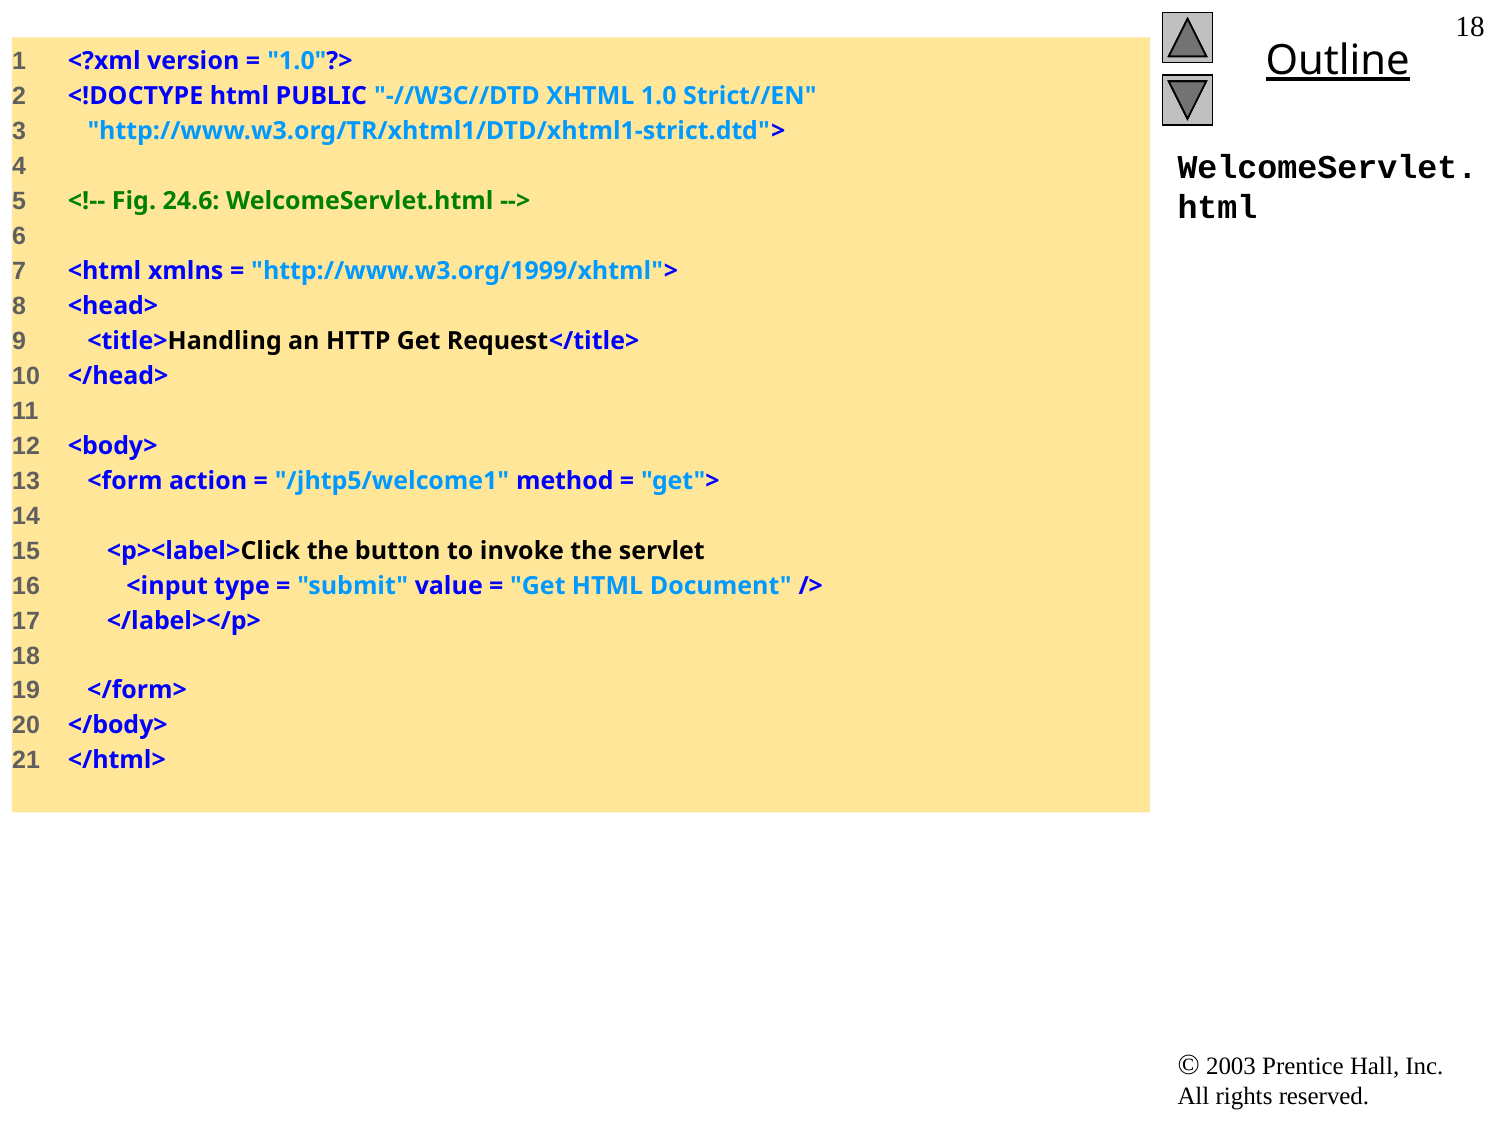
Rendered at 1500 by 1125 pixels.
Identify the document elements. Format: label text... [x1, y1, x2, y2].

text_box ‹#› [1424, 0, 1500, 75]
subtitle 1 <?xml version = "1.0"?> 2 <!DOCTYPE html PUBLIC "-//W3C//DTD XHTML 1.0 Strict//EN" 3 "http://www.w3.org/TR/xhtml1/DTD/xhtml1-strict.dtd"> 4 5 <!-- Fig. 24.6: WelcomeServlet.html --> 6 7 <html xmlns = "http://www.w3.org/1999/xhtml"> 8 <head> 9 <title>Handling an HTTP Get Request</title> 10 </head> 11 12 <body> 13 <form action = "/jhtp5/welcome1" method = "get"> 14 15 <p><label>Click the button to invoke the servlet 16 <input type = "submit" value = "Get HTML Document" /> 17 </label></p> 18 19 </form> 20 </body> 21 </html> [11, 37, 1150, 813]
title WelcomeServlet.html [1162, 137, 1500, 1038]
